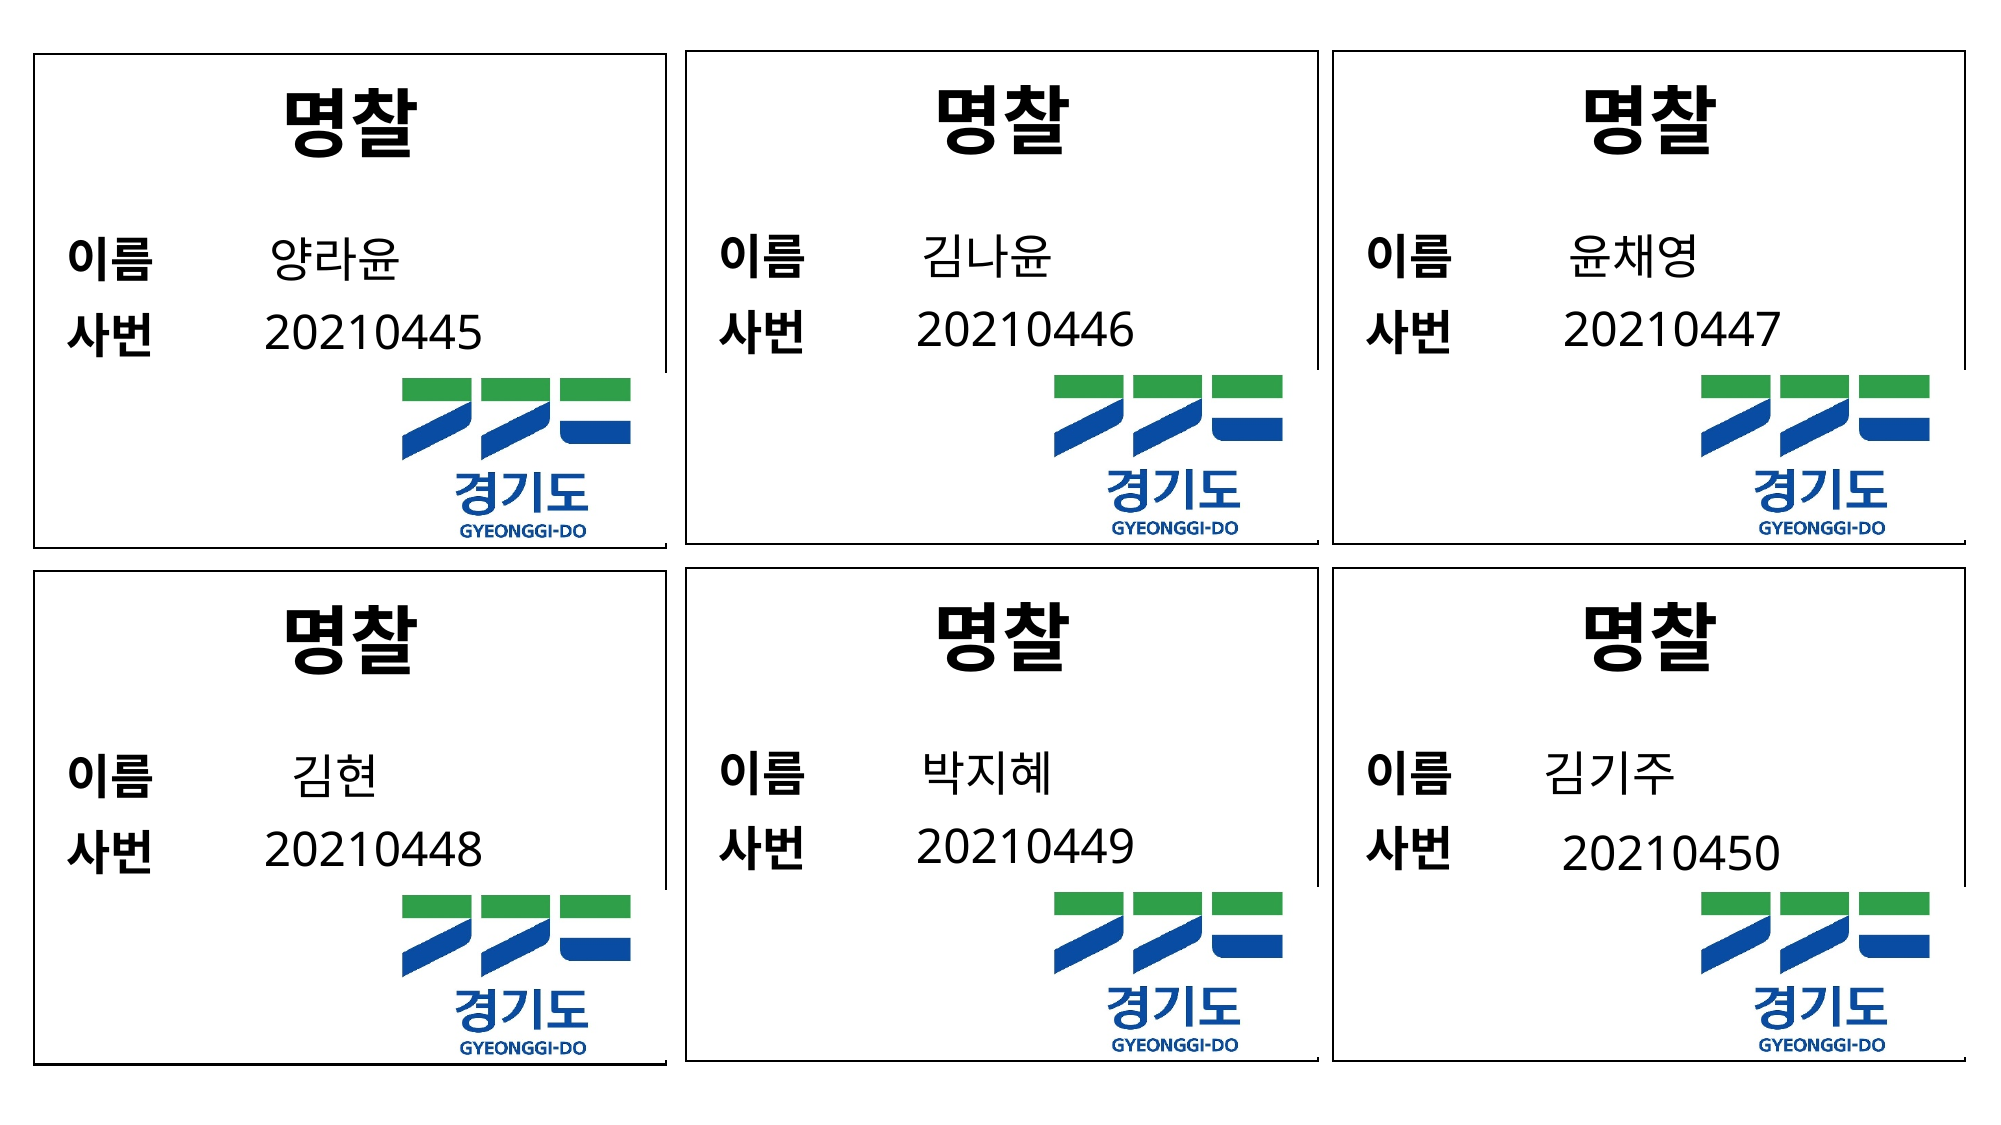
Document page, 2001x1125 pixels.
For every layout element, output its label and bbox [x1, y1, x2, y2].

picture [367, 373, 667, 543]
picture [1019, 370, 1319, 540]
text_box [33, 567, 2000, 1066]
text_box [33, 50, 2000, 549]
picture [1666, 370, 1966, 540]
picture [1019, 887, 1319, 1057]
picture [1666, 887, 1966, 1057]
picture [367, 890, 667, 1060]
